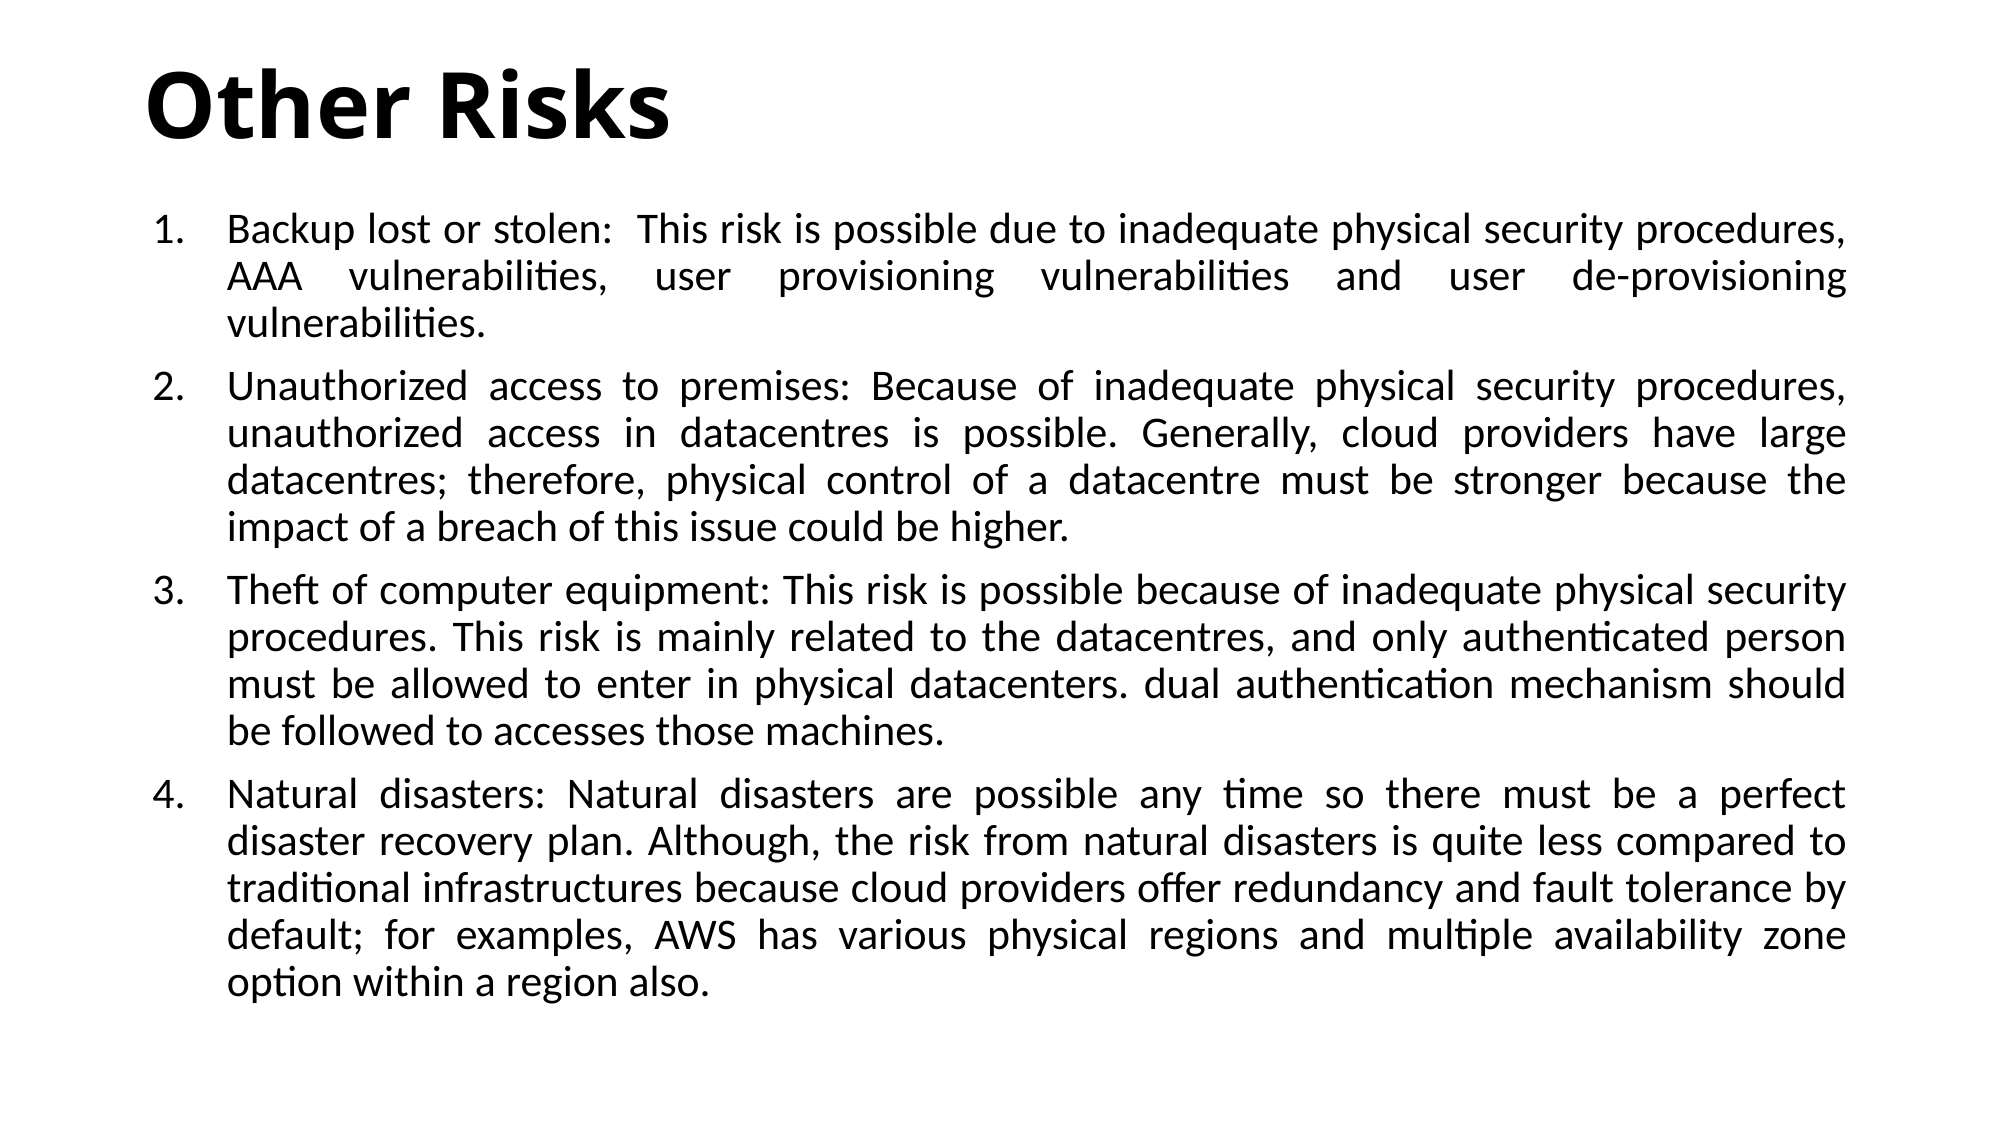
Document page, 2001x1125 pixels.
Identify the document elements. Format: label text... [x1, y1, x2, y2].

title Other Risks [128, 0, 1854, 218]
list Backup lost or stolen: This risk is possible due to inadequate physical security procedures, AAA vulnerabilities, user provisioning vulnerabilities and user de-provisioning vulnerabilities. Unauthorized access to premises: Because of inadequate physical security procedures, unauthorized access in datacentres is possible. Generally, cloud providers have large datacentres; therefore, physical control of a datacentre must be stronger because the impact of a breach of this issue could be higher. Theft of computer equipment: This risk is possible because of inadequate physical security procedures. This risk is mainly related to the datacentres, and only authenticated person must be allowed to enter in physical datacenters. dual authentication mechanism should be followed to accesses those machines. Natural disasters: Natural disasters are possible any time so there must be a perfect disaster recovery plan. Although, the risk from natural disasters is quite less compared to traditional infrastructures because cloud providers offer redundancy and fault tolerance by default; for examples, AWS has various physical regions and multiple availability zone option within a region also. [137, 198, 1863, 1014]
